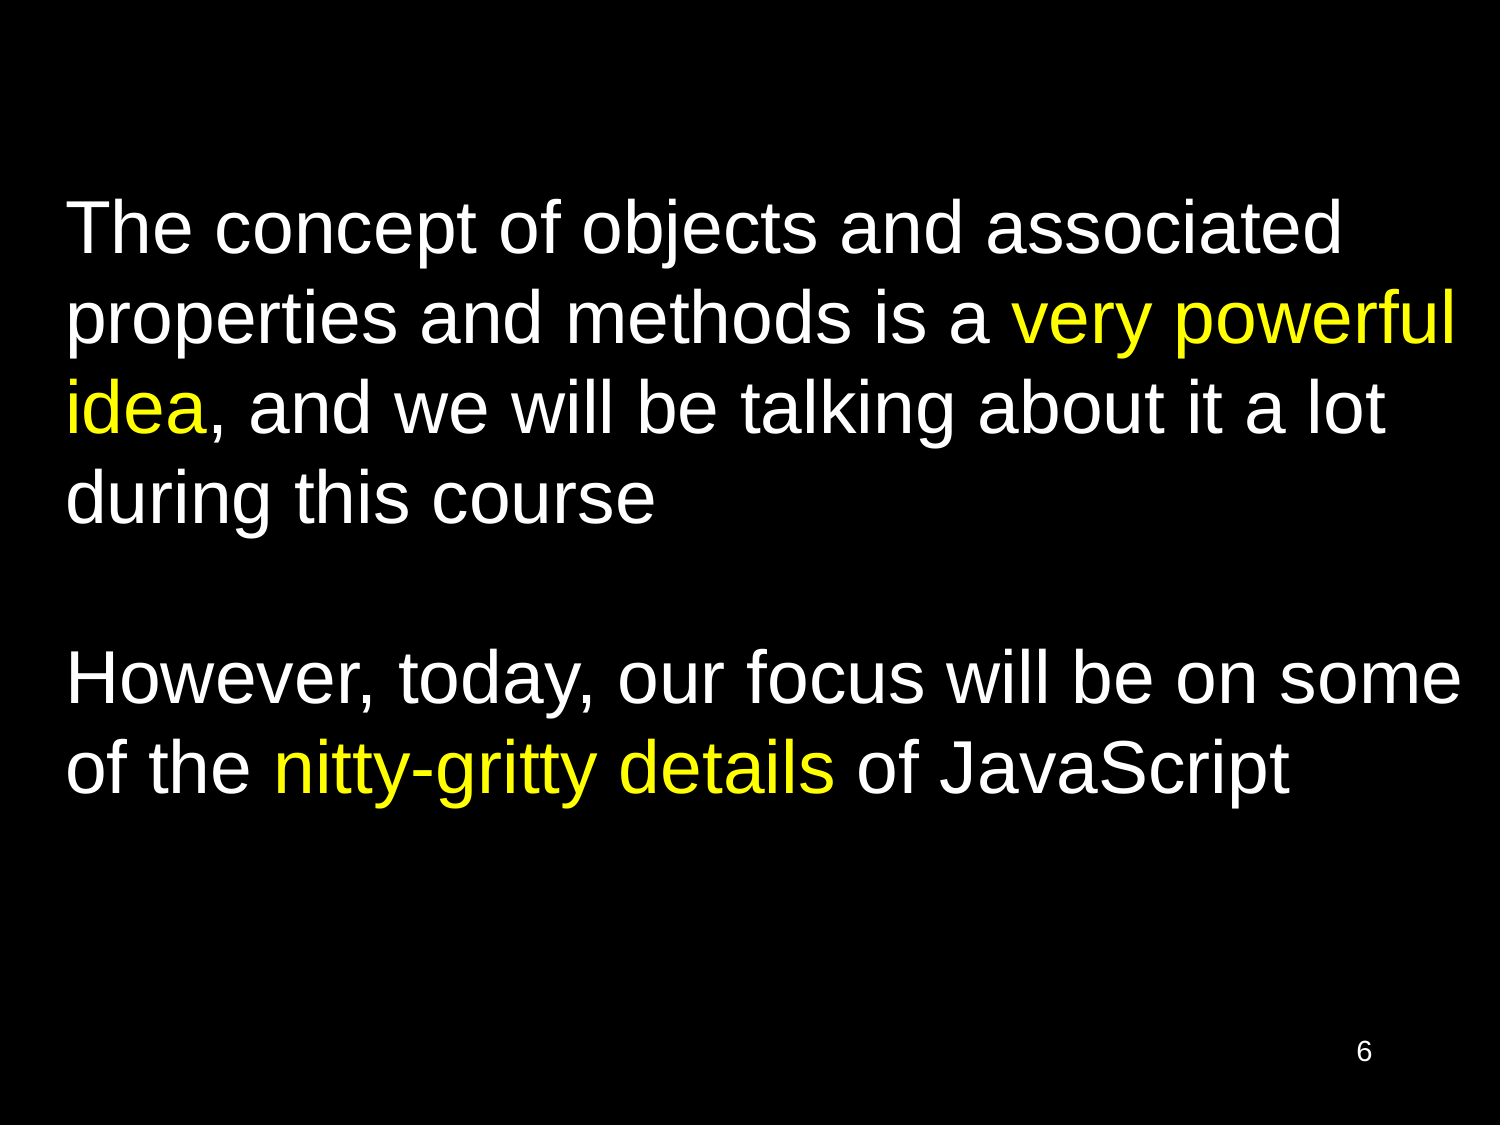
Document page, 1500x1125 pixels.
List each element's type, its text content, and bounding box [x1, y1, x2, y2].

slide_number 6 [1074, 1025, 1388, 1100]
title The concept of objects and associated properties and methods is a very powerful idea, and we will be talking about it a lot during this course However, today, our focus will be on some of the nitty-gritty details of JavaScript [50, 399, 1500, 588]
